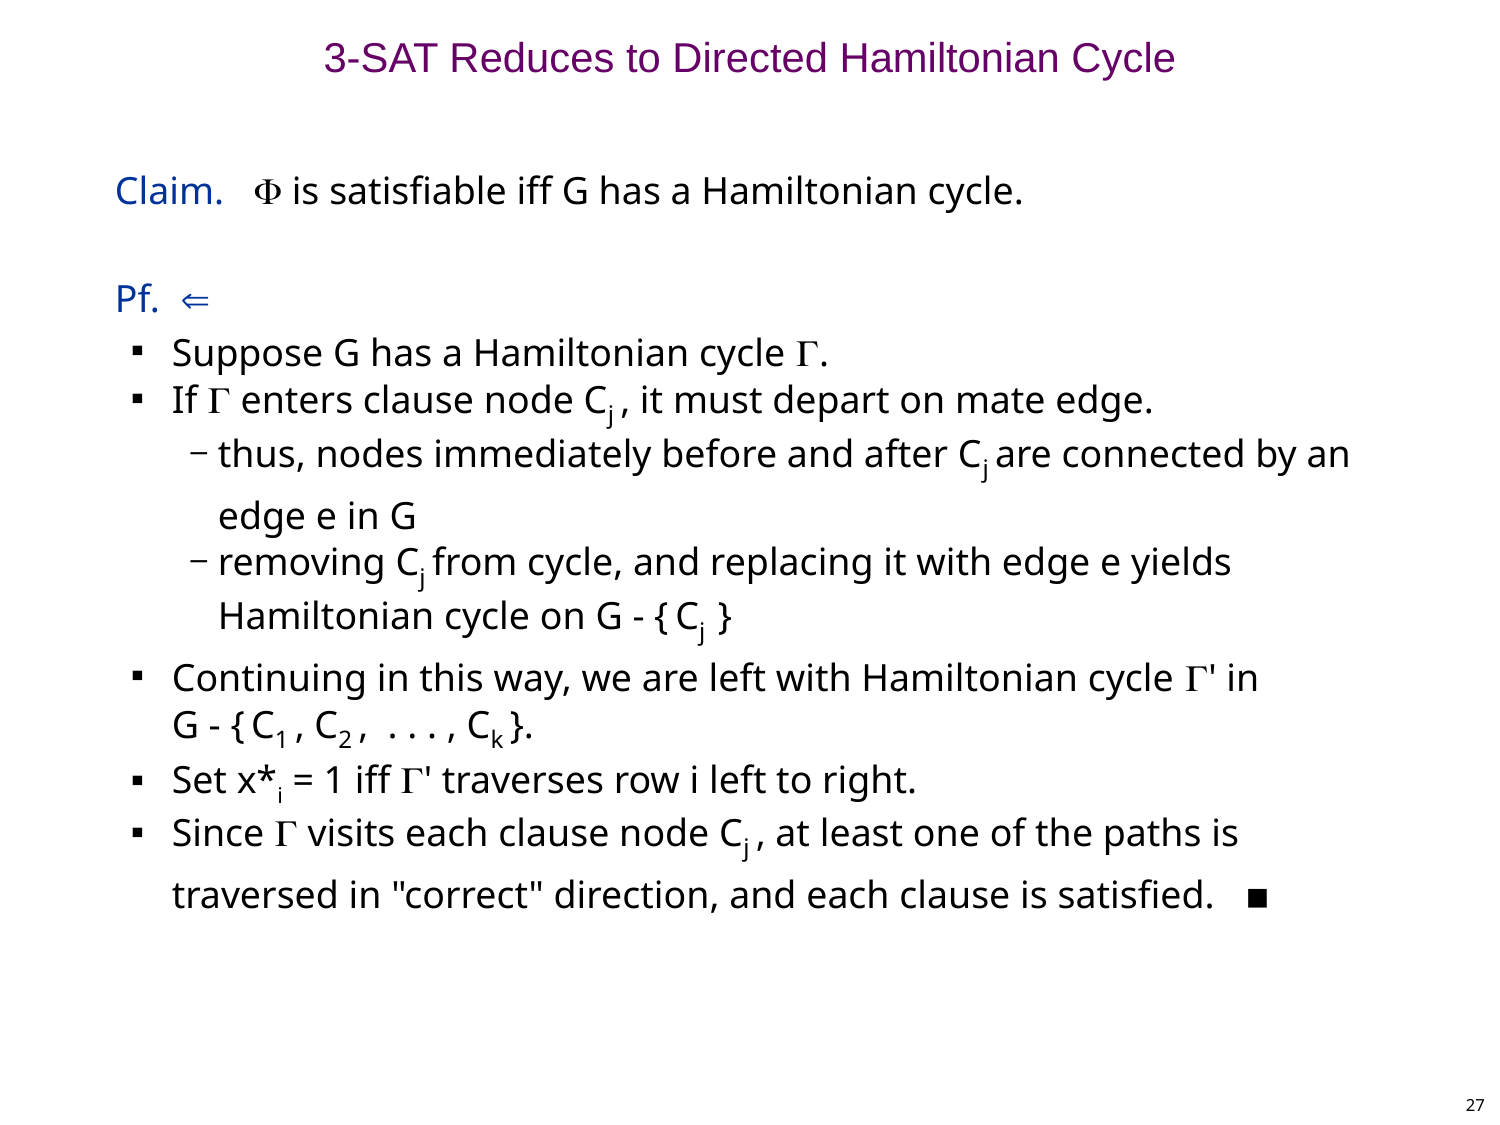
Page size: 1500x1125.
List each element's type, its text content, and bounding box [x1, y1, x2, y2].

title 3-SAT Reduces to Directed Hamiltonian Cycle [0, 24, 1500, 100]
list Claim.  is satisfiable iff G has a Hamiltonian cycle. Pf.  Suppose G has a Hamiltonian cycle . If  enters clause node Cj , it must depart on mate edge. thus, nodes immediately before and after Cj are connected by an edge e in G removing Cj from cycle, and replacing it with edge e yields Hamiltonian cycle on G - { Cj } Continuing in this way, we are left with Hamiltonian cycle ' in G - { C1 , C2 , . . . , Ck }. Set x*i = 1 iff ' traverses row i left to right. Since  visits each clause node Cj , at least one of the paths is traversed in "correct" direction, and each clause is satisfied. ▪ [99, 149, 1388, 1038]
slide_number 27 [1187, 1087, 1500, 1125]
